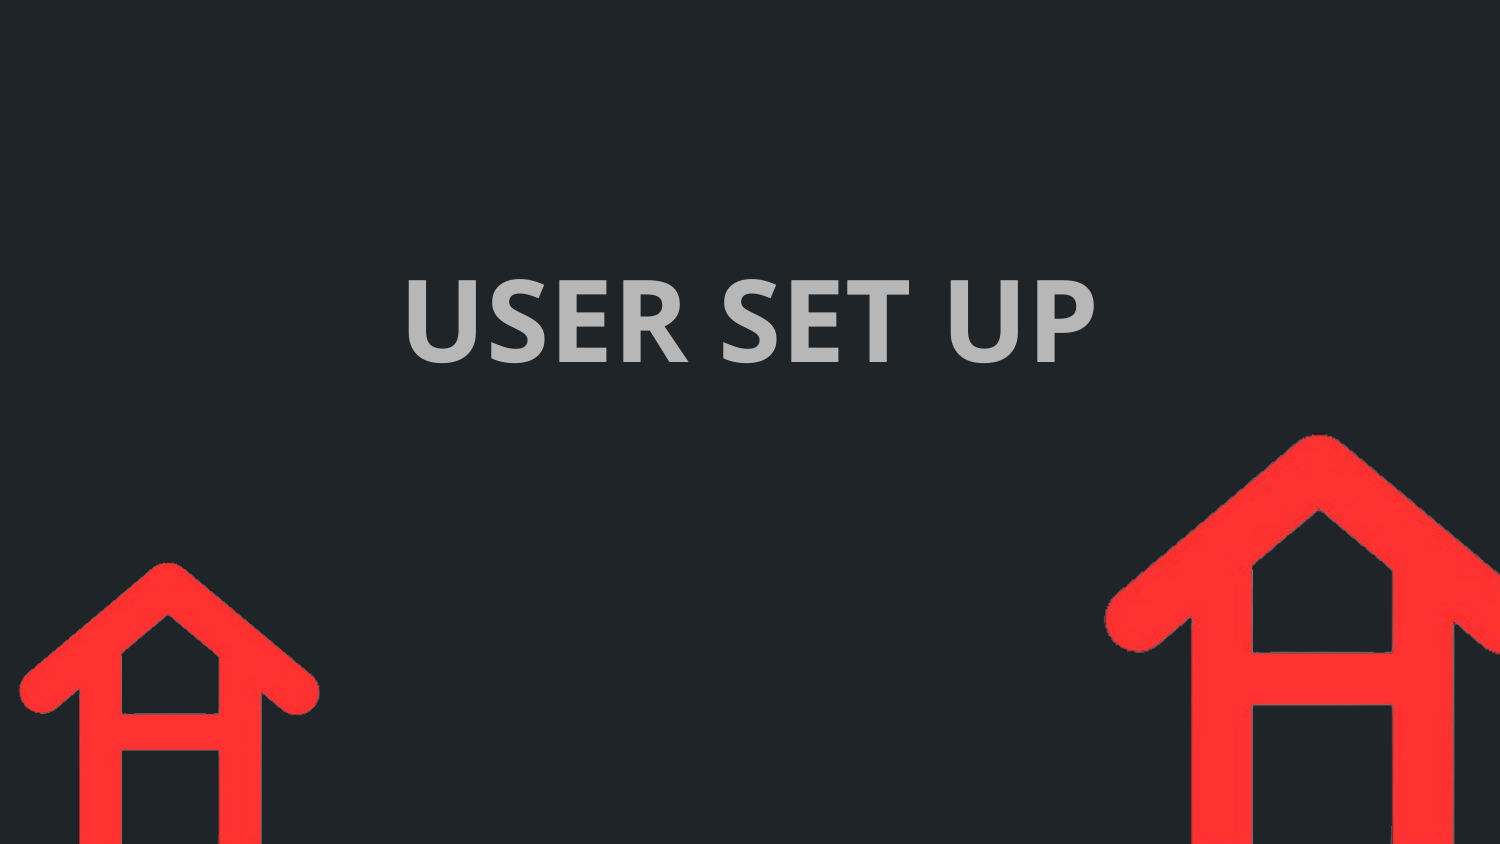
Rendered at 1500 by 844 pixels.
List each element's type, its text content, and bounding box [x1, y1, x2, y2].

picture [922, 296, 1500, 844]
picture [0, 467, 446, 844]
text_box USER SET UP [142, 202, 1357, 431]
